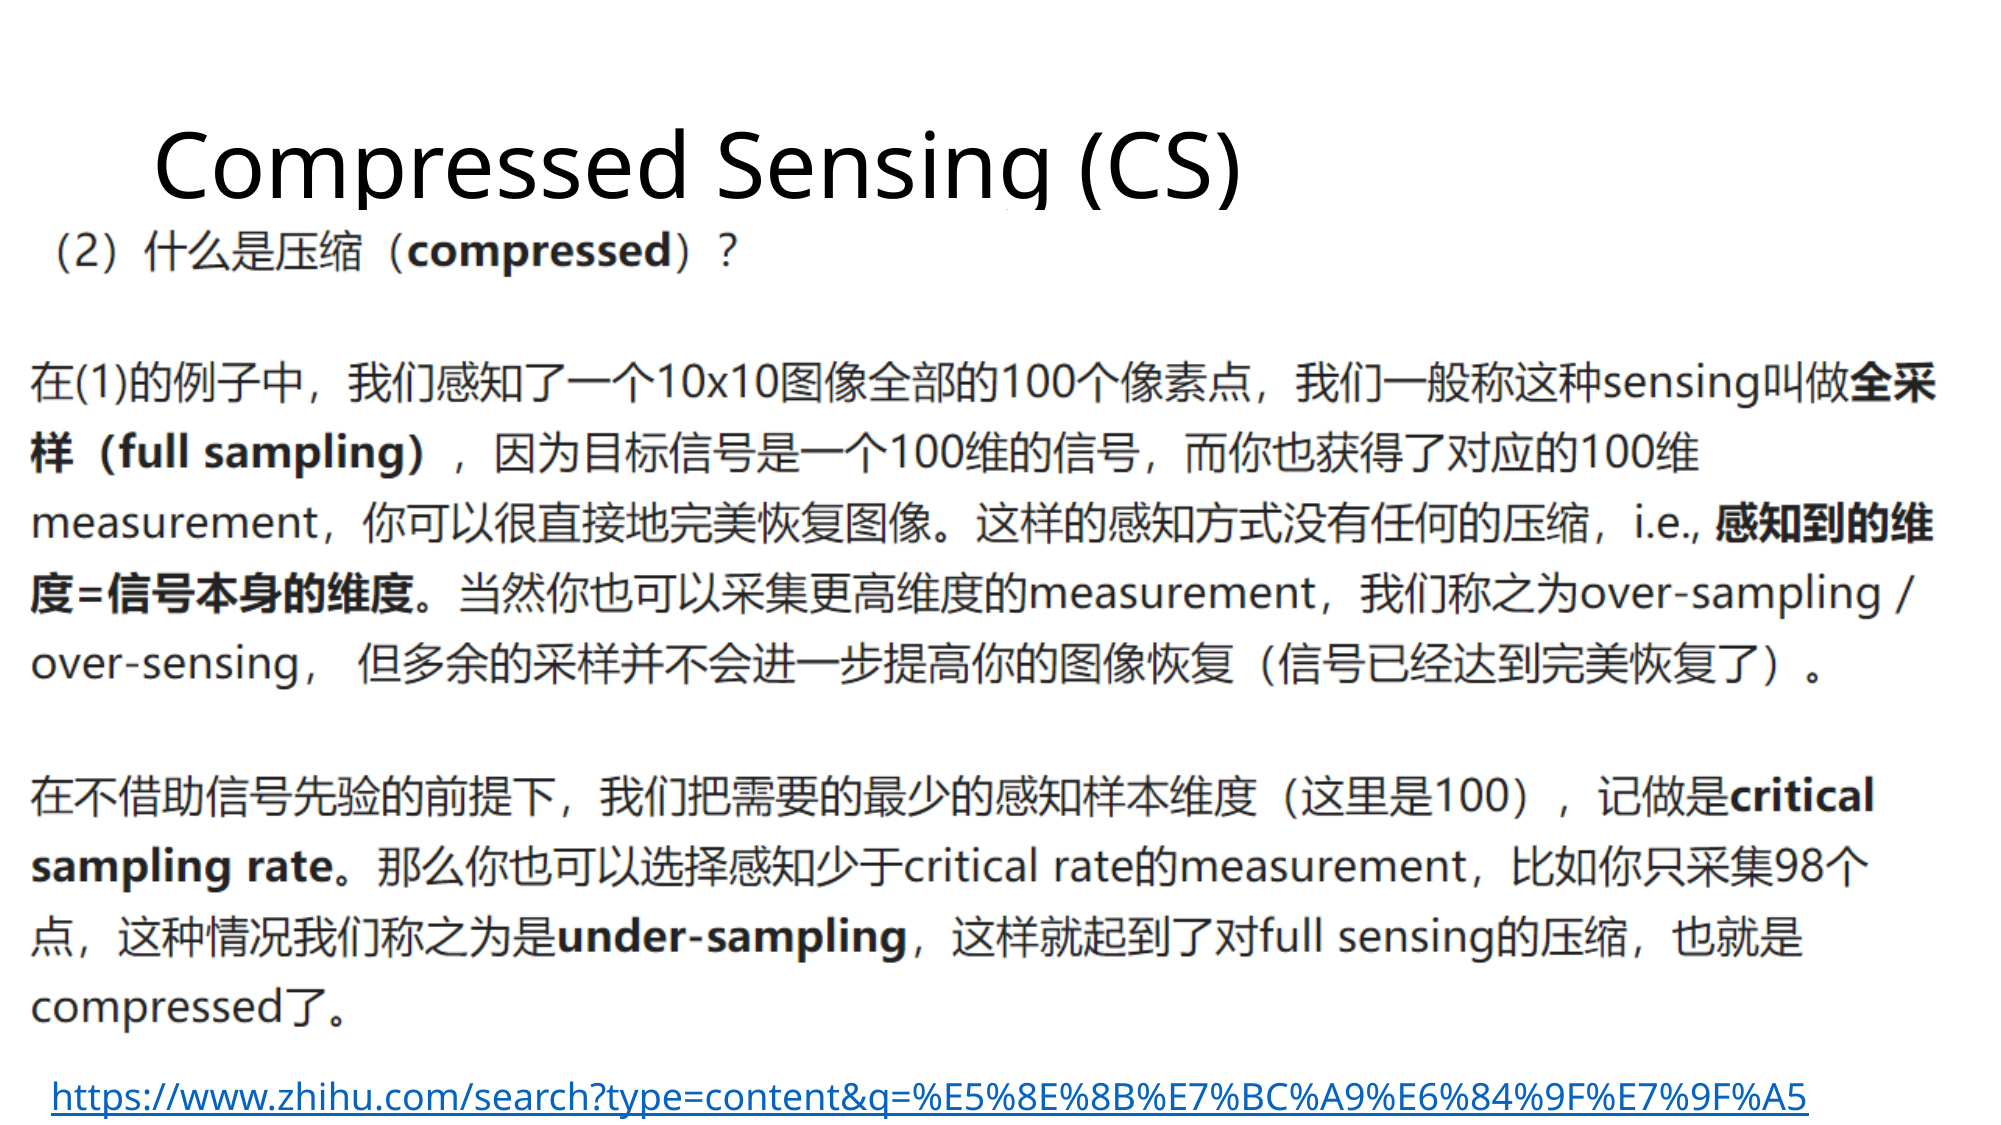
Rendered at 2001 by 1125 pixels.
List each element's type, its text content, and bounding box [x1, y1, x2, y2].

text_box https://www.zhihu.com/search?type=content&q=%E5%8E%8B%E7%BC%A9%E6%84%9F%E7%9F%A5 [36, 1066, 1824, 1125]
title Compressed Sensing (CS) [137, 59, 1863, 210]
picture [0, 210, 2000, 1066]
